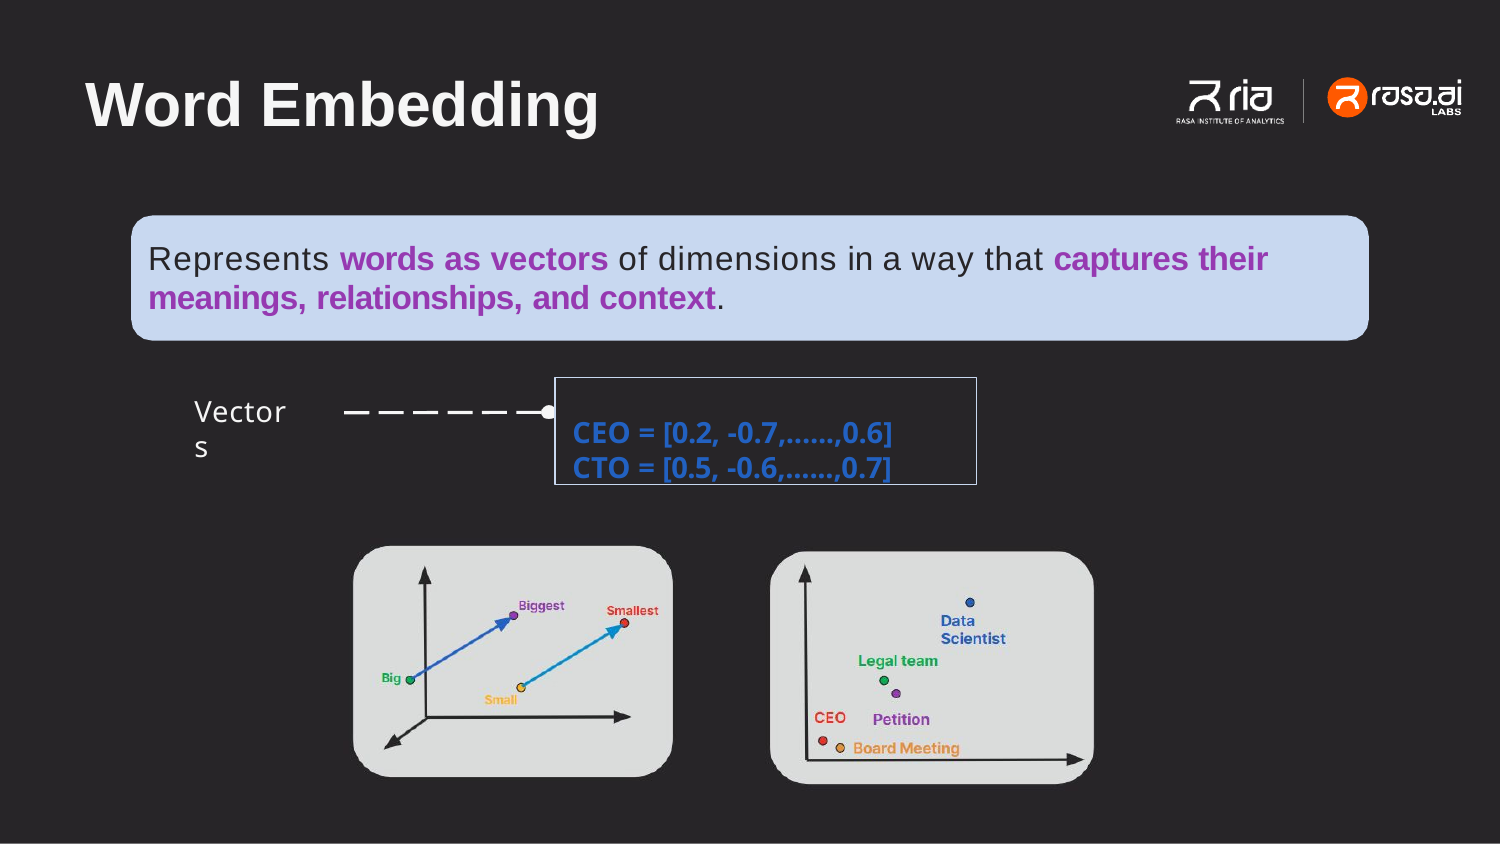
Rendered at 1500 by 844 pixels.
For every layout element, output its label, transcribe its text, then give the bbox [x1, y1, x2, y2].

text_box Vectors [192, 391, 301, 464]
picture [764, 545, 1099, 793]
picture [343, 538, 678, 783]
text_box Represents words as vectors of dimensions in a way that captures their meanings, relationships, and context. [146, 234, 1293, 317]
title Word Embedding [83, 61, 1295, 205]
text_box [131, 215, 1369, 341]
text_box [342, 405, 556, 420]
text_box CEO = [0.2, -0.7,......,0.6] CTO = [0.5, -0.6,......,0.7] [555, 377, 977, 485]
